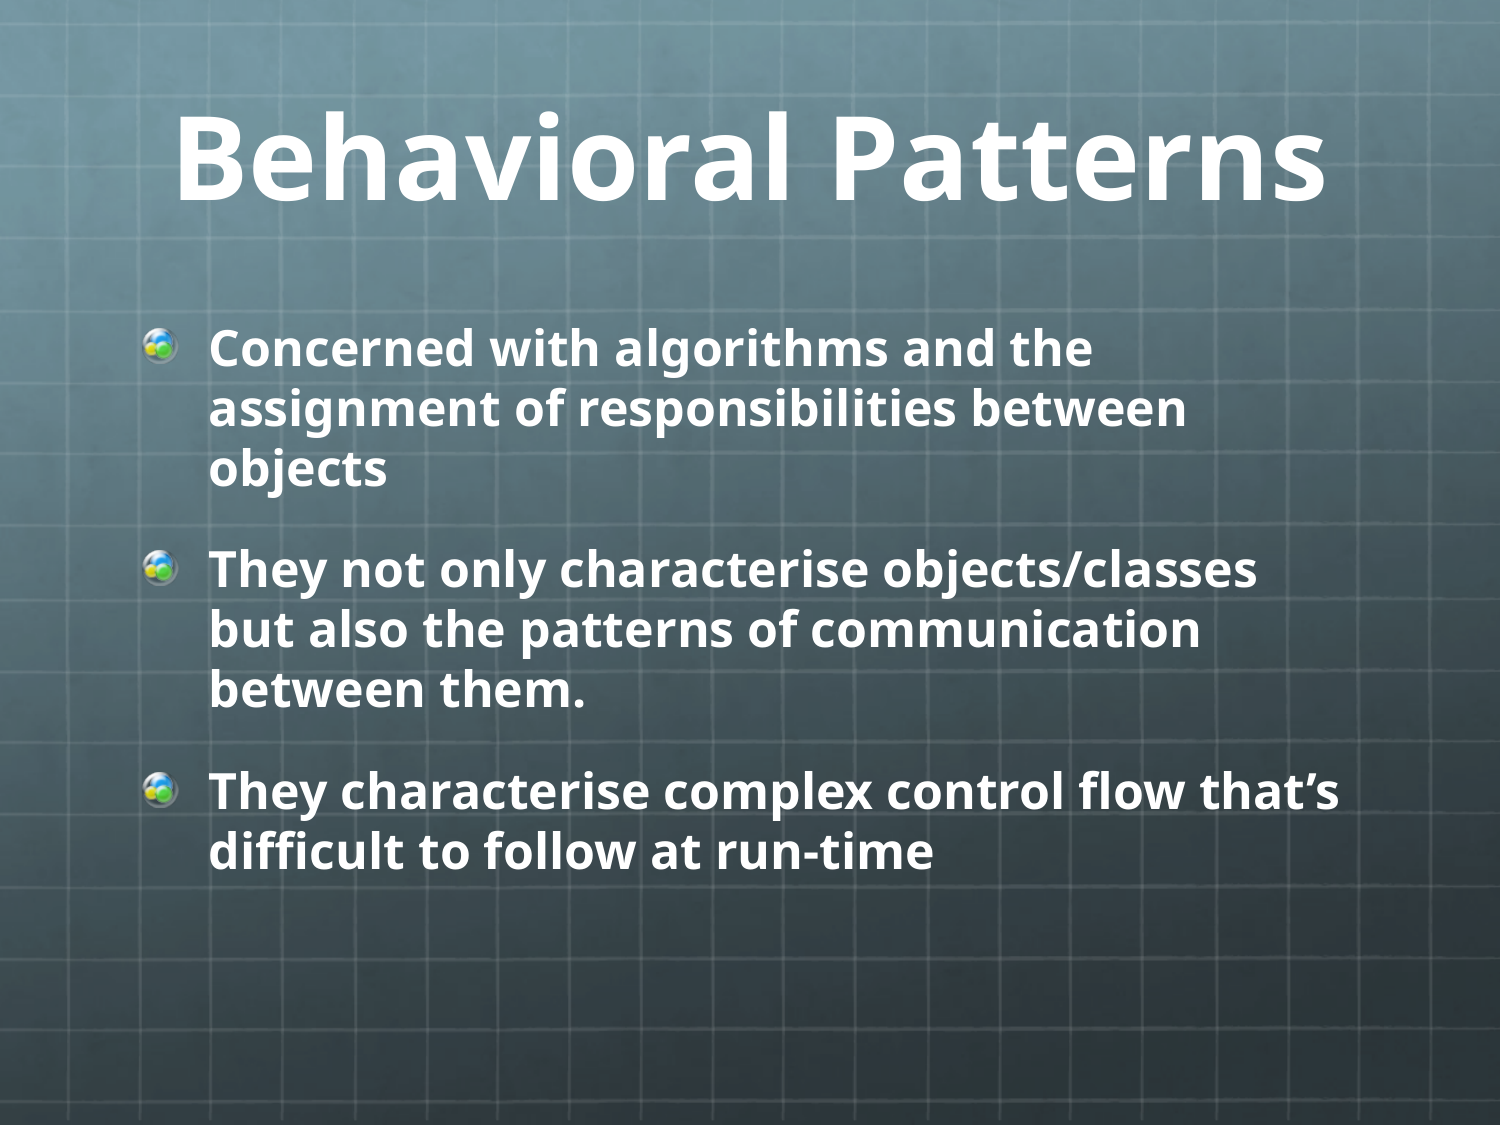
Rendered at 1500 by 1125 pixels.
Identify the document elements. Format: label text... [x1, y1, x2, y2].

title Behavioral Patterns [127, 17, 1372, 289]
list Concerned with algorithms and the assignment of responsibilities between objects They not only characterise objects/classes but also the patterns of communication between them. They characterise complex control flow that’s difficult to follow at run-time [127, 308, 1372, 958]
picture [0, 0, 1500, 1125]
